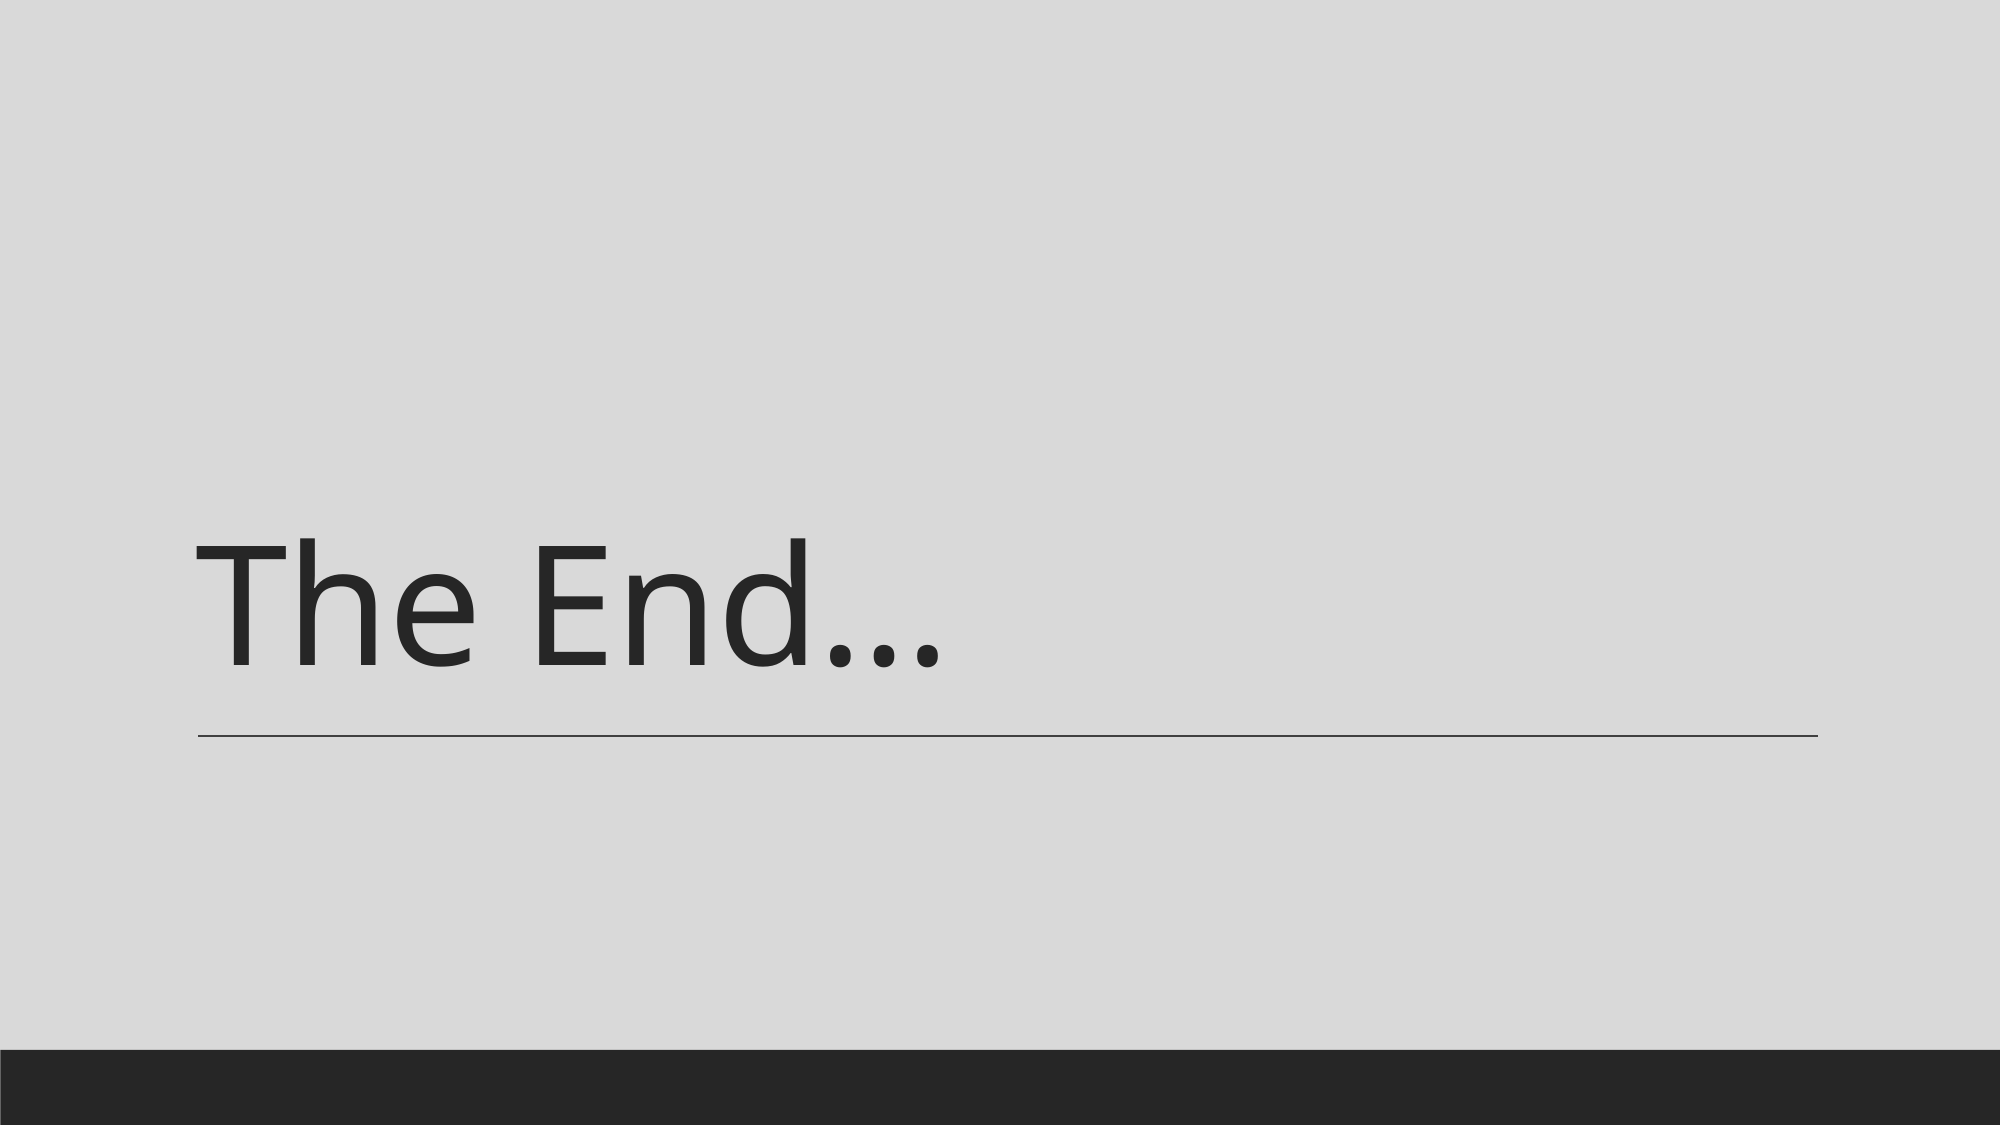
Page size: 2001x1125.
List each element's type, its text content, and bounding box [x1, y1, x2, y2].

title The End… [180, 124, 1830, 710]
